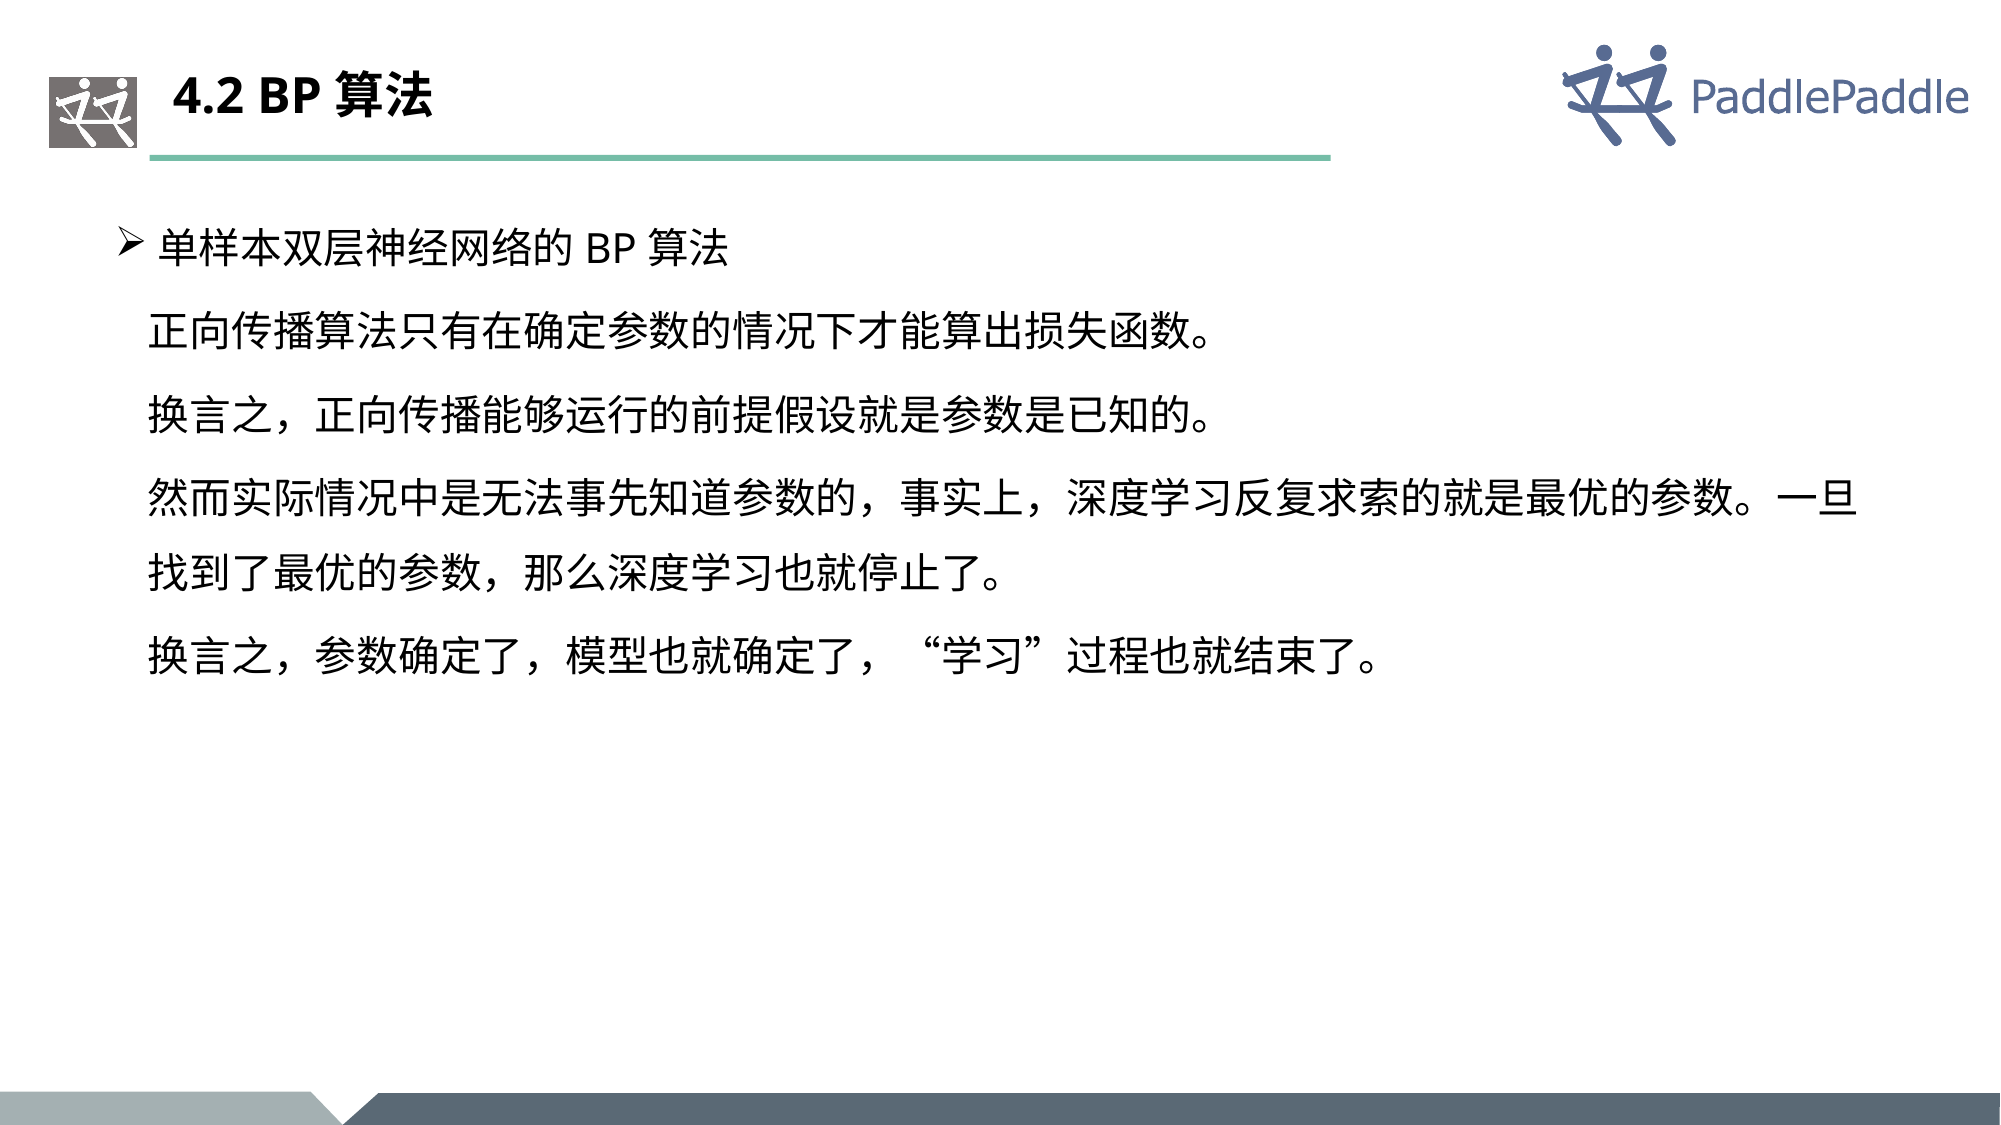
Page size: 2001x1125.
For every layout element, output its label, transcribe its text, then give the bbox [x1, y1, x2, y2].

list 单样本双层神经网络的BP算法 正向传播算法只有在确定参数的情况下才能算出损失函数。 换言之，正向传播能够运行的前提假设就是参数是已知的。 然而实际情况中是无法事先知道参数的，事实上，深度学习反复求索的就是最优的参数。一旦找到了最优的参数，那么深度学习也就停止了。 换言之，参数确定了，模型也就确定了，“学习”过程也就结束了。 [99, 189, 1900, 1061]
title 4.2 BP算法 [157, 28, 1406, 158]
